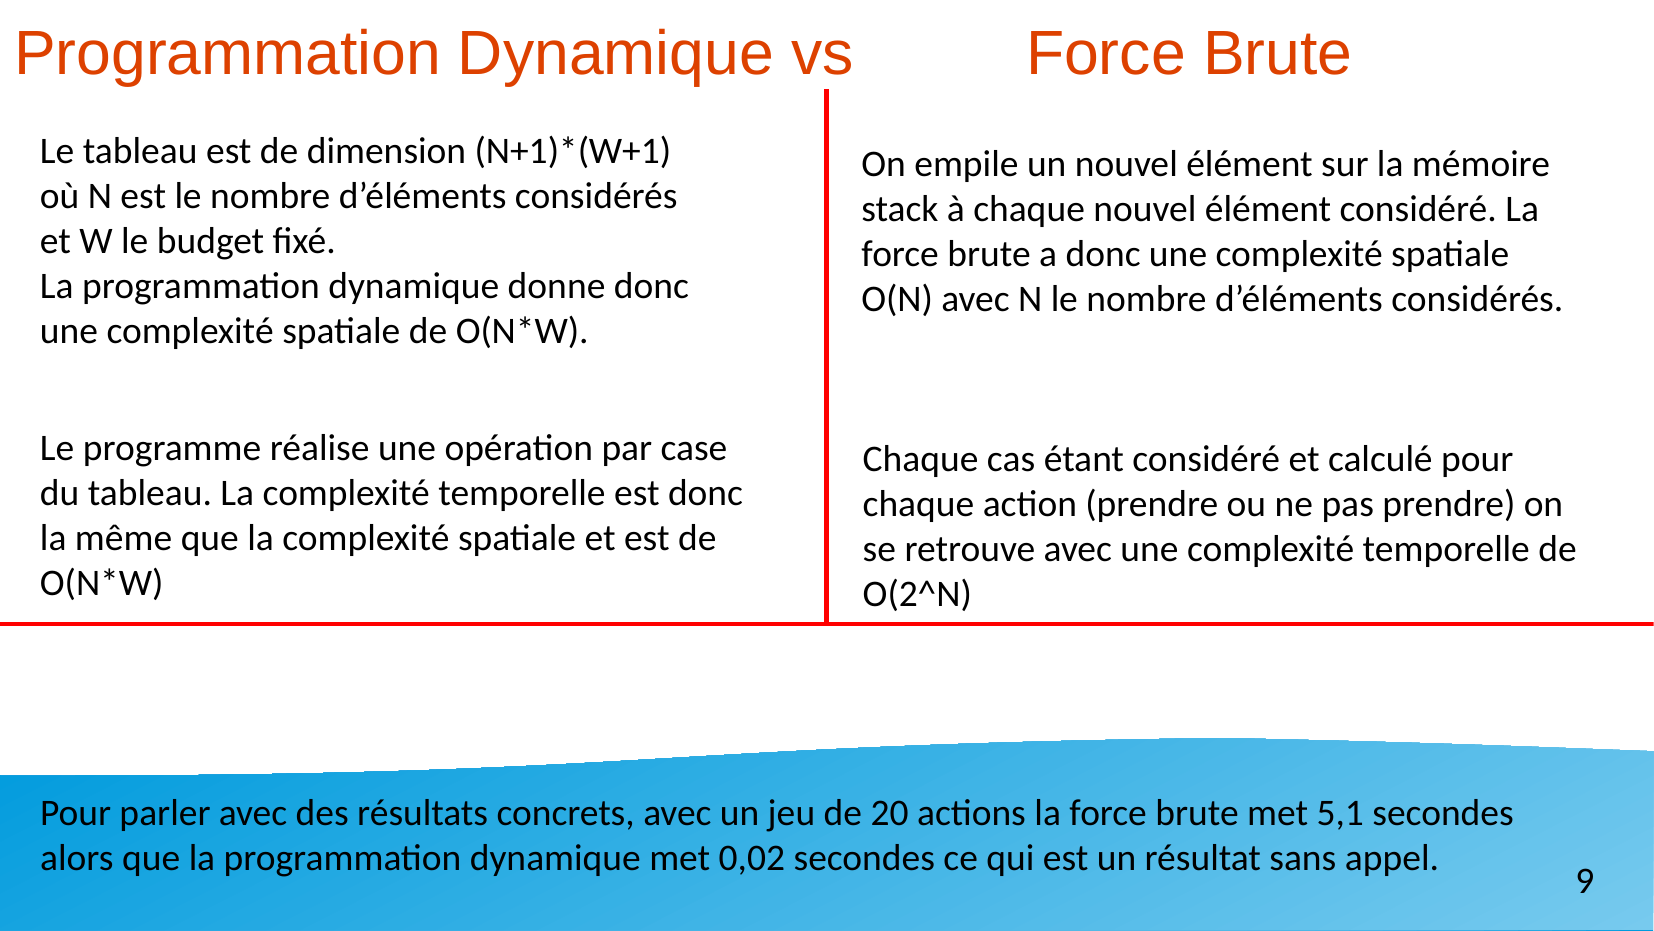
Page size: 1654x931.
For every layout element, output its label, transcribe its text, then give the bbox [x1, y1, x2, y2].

text_box Le programme réalise une opération par case du tableau. La complexité temporelle est donc la même que la complexité spatiale et est de O(N*W) [25, 415, 765, 610]
text_box Le tableau est de dimension (N+1)*(W+1) où N est le nombre d’éléments considérés et W le budget fixé. La programmation dynamique donne donc une complexité spatiale de O(N*W). [25, 118, 712, 359]
text_box On empile un nouvel élément sur la mémoire stack à chaque nouvel élément considéré. La force brute a donc une complexité spatiale O(N) avec N le nombre d’éléments considérés. [846, 131, 1603, 327]
text_box Pour parler avec des résultats concrets, avec un jeu de 20 actions la force brute met 5,1 secondes alors que la programmation dynamique met 0,02 secondes ce qui est un résultat sans appel. [25, 780, 1603, 886]
text_box Programmation Dynamique vs Force Brute [0, 0, 1520, 138]
text_box Chaque cas étant considéré et calculé pour chaque action (prendre ou ne pas prendre) on se retrouve avec une complexité temporelle de O(2^N) [847, 426, 1612, 622]
